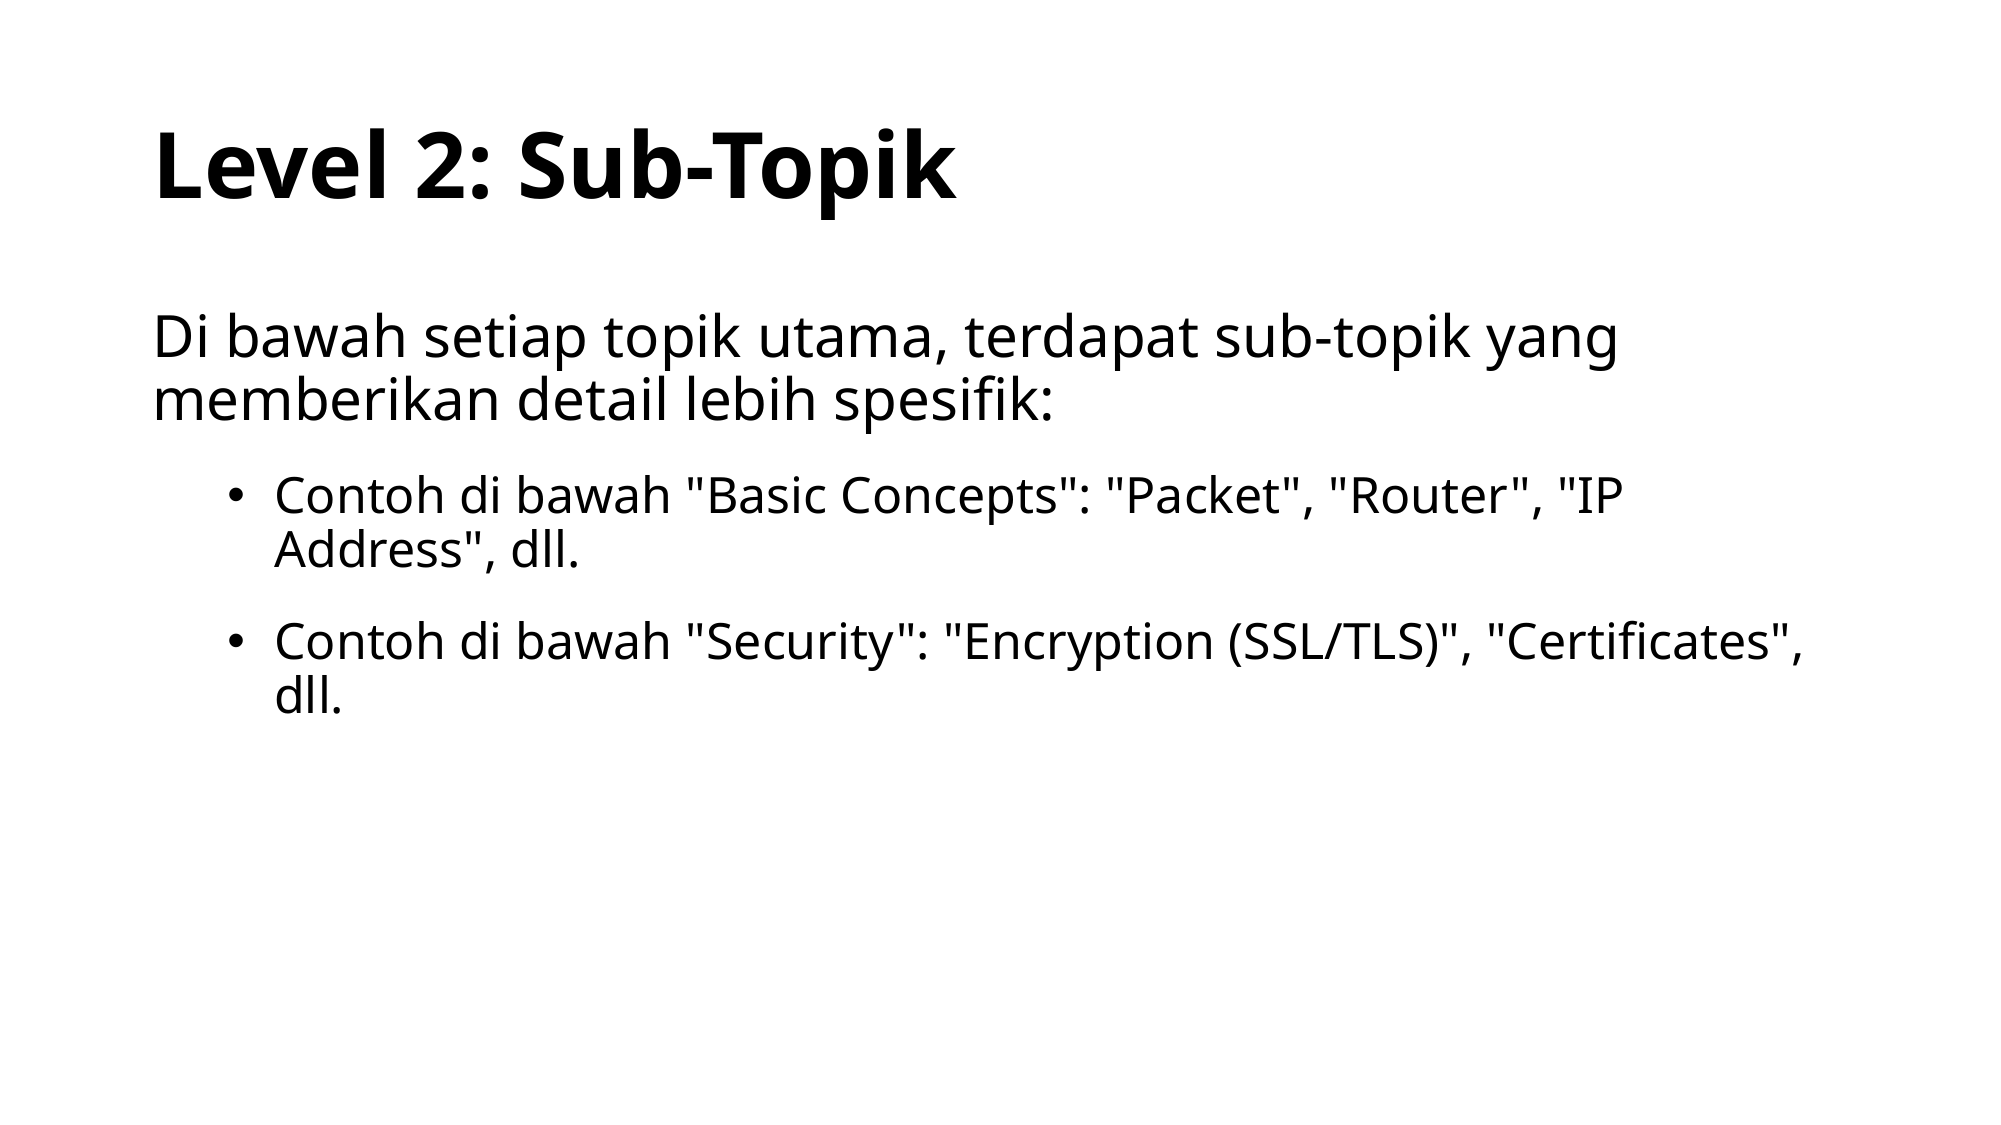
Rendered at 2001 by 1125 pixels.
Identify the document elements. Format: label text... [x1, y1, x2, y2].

title Level 2: Sub-Topik [137, 59, 1863, 278]
list Di bawah setiap topik utama, terdapat sub-topik yang memberikan detail lebih spesifik: Contoh di bawah "Basic Concepts": "Packet", "Router", "IP Address", dll. Contoh di bawah "Security": "Encryption (SSL/TLS)", "Certificates", dll. [137, 299, 1863, 1014]
